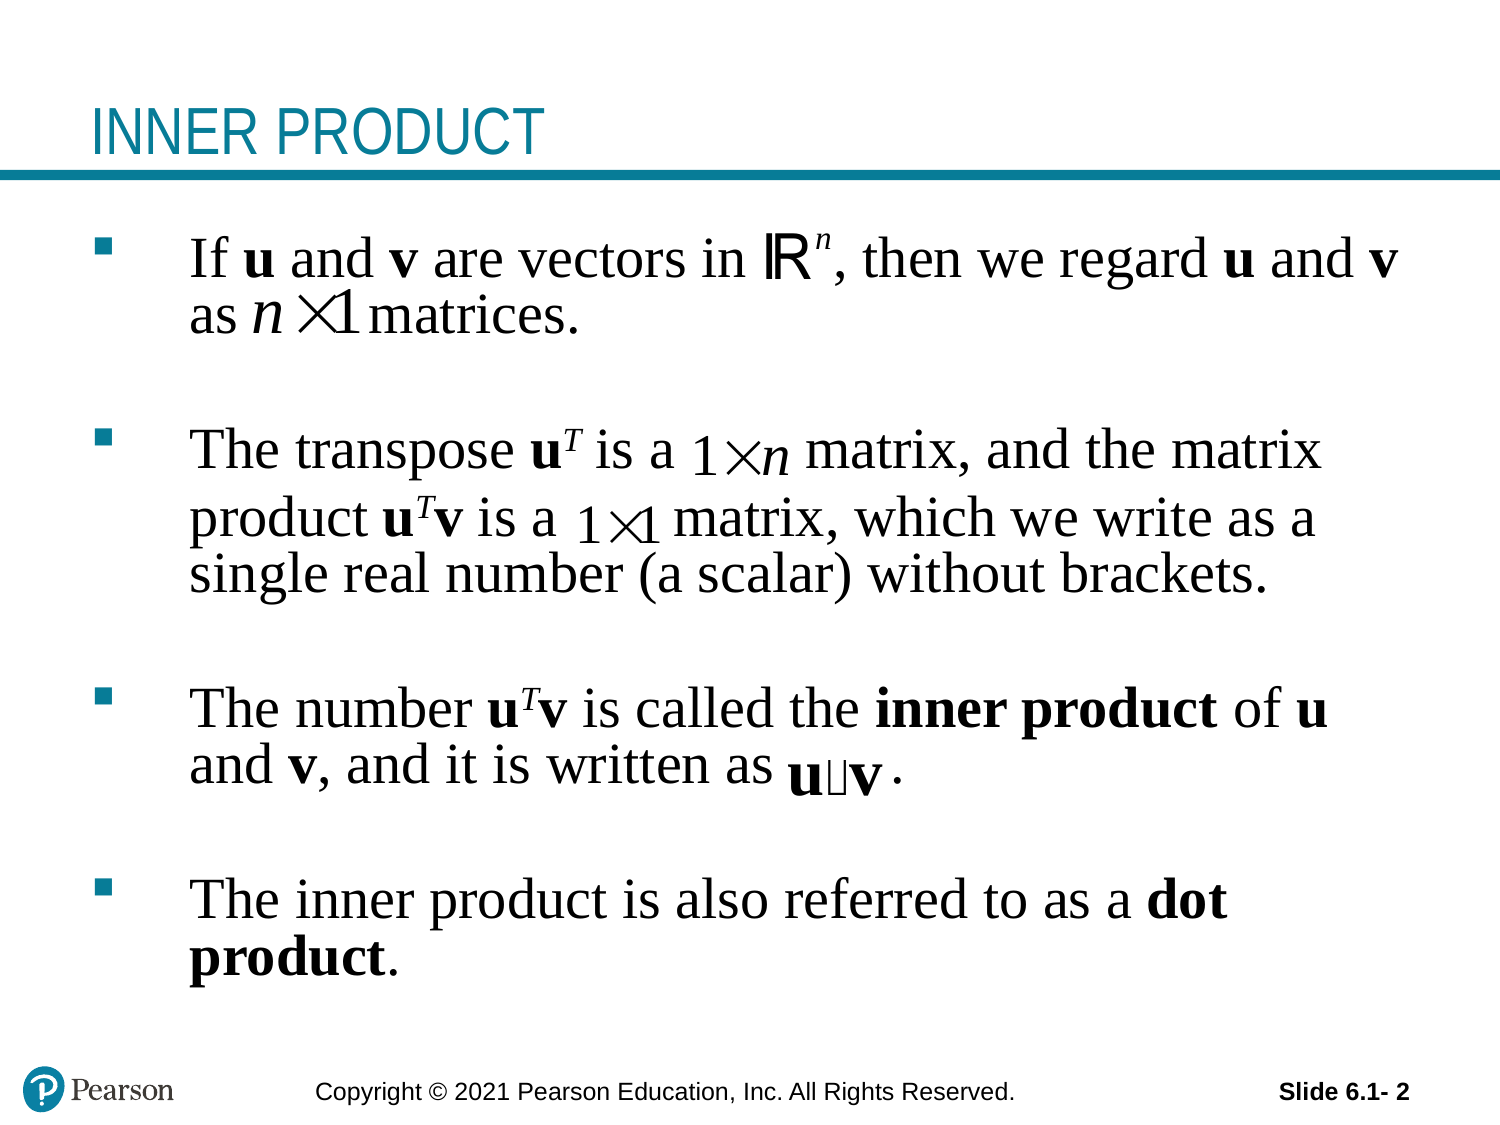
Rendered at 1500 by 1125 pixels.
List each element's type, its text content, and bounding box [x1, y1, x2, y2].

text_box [693, 431, 794, 482]
slide_number Slide 6.1- 2 [1113, 1063, 1425, 1113]
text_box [579, 502, 663, 548]
list If u and v are vectors in , then we regard u and v as matrices. The transpose uT is a matrix, and the matrix product uTv is a matrix, which we write as a single real number (a scalar) without brackets. The number uTv is called the inner product of u and v, and it is written as . The inner product is also referred to as a dot product. [75, 224, 1425, 1063]
footer Copyright © 2021 Pearson Education, Inc. All Rights Reserved. [300, 1063, 1113, 1113]
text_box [786, 760, 889, 803]
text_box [247, 283, 361, 340]
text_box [760, 218, 836, 284]
title INNER PRODUCT [75, 0, 1425, 175]
